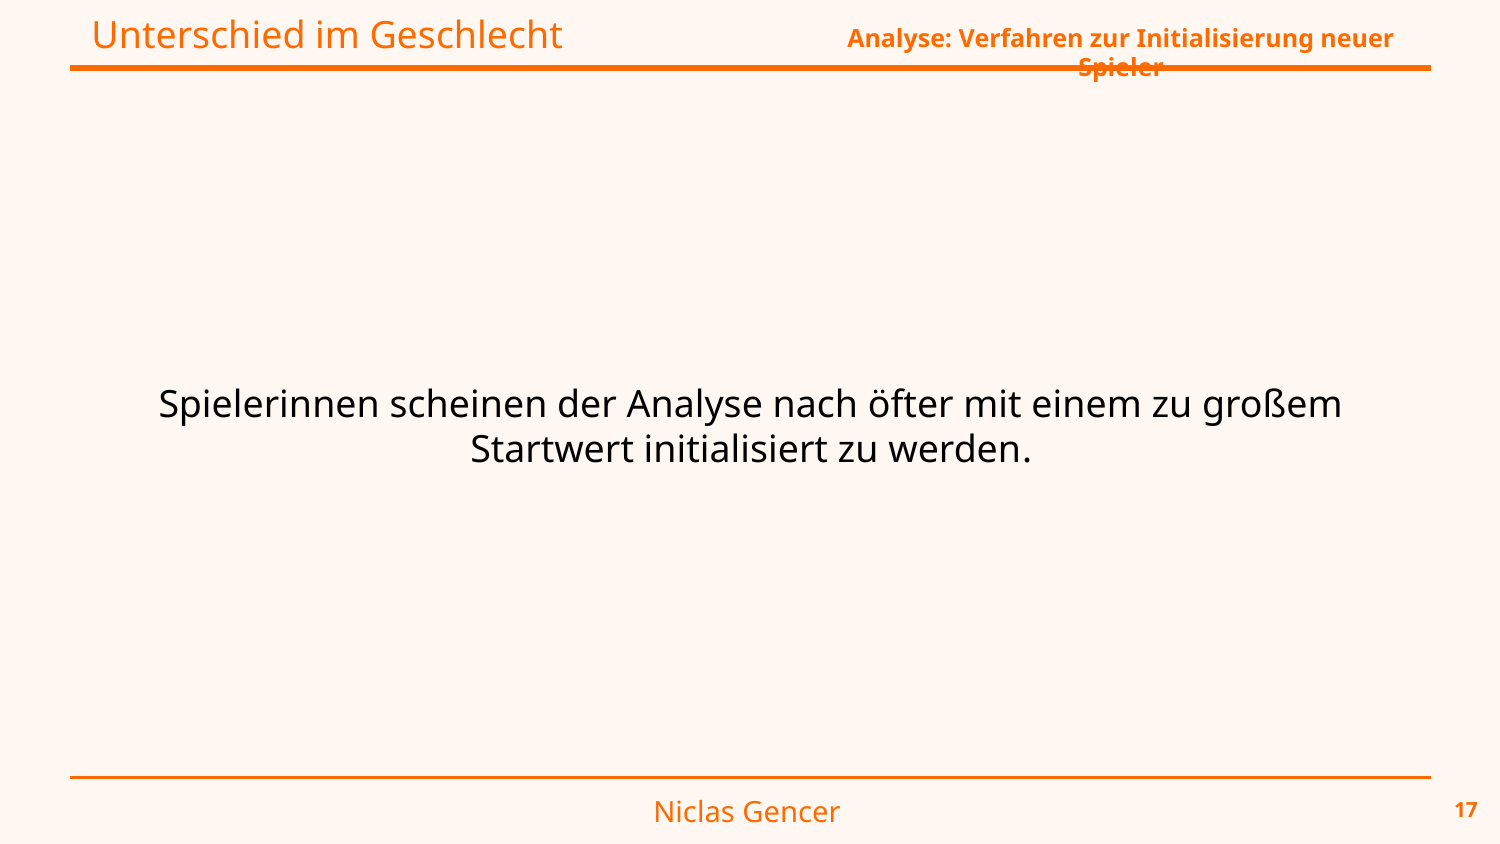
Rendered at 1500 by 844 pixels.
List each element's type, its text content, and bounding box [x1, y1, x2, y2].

text_box Unterschied im Geschlecht [76, 0, 650, 68]
text_box Niclas Gencer [396, 778, 1098, 843]
text_box Spielerinnen scheinen der Analyse nach öfter mit einem zu großem Startwert initialisiert zu werden. [70, 294, 1432, 556]
text_box Analyse: Verfahren zur Initialisierung neuer Spieler [814, 7, 1428, 97]
slide_number 17 [1431, 778, 1500, 844]
